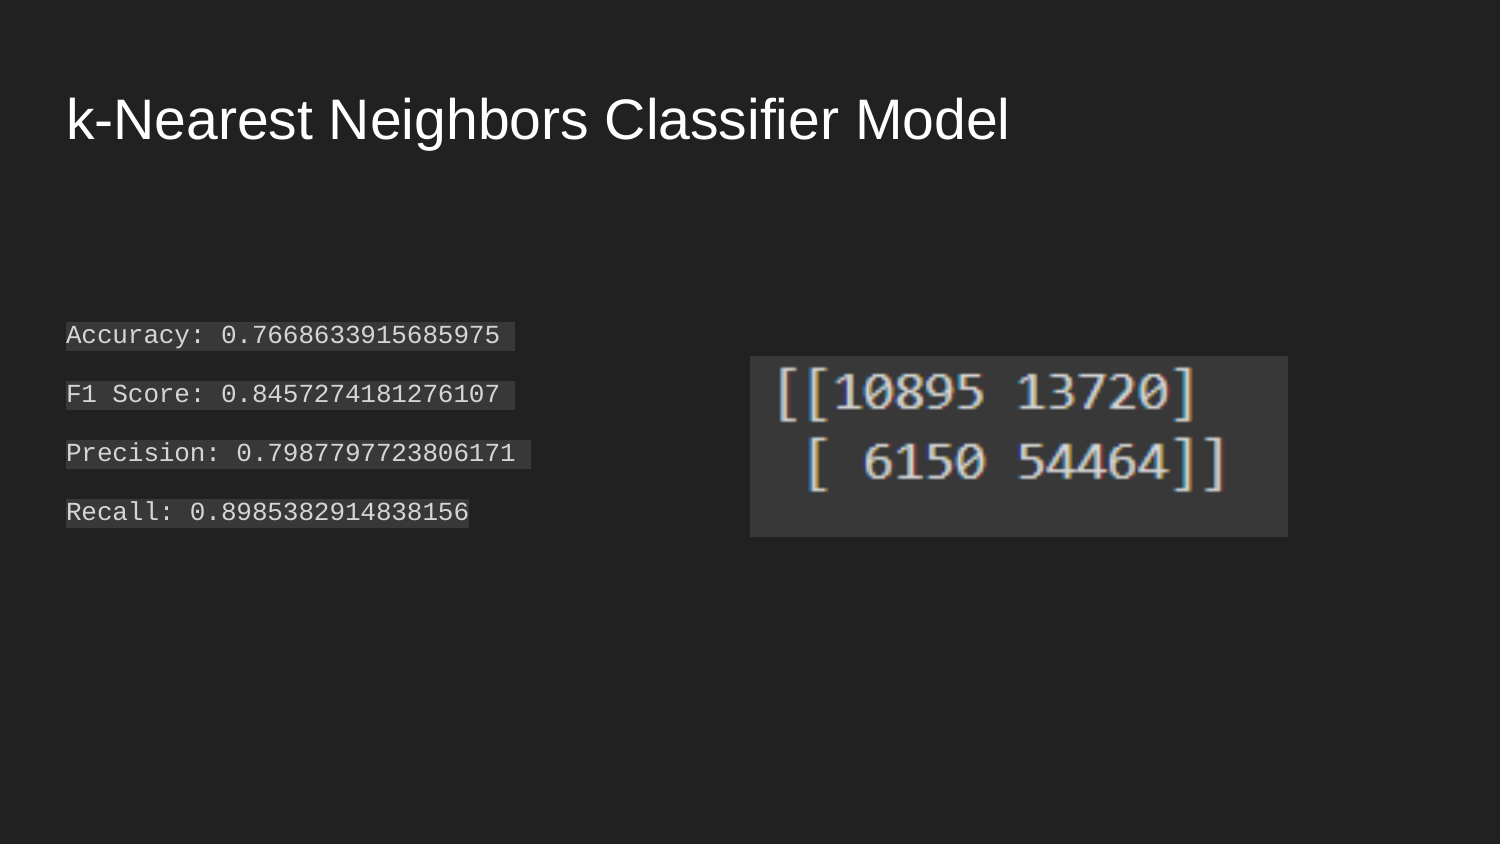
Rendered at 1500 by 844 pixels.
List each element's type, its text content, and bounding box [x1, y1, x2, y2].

picture [749, 355, 1288, 537]
title k-Nearest Neighbors Classifier Model [51, 72, 1449, 167]
list Accuracy: 0.7668633915685975 F1 Score: 0.8457274181276107 Precision: 0.7987797723806171 Recall: 0.8985382914838156 [51, 189, 1449, 750]
